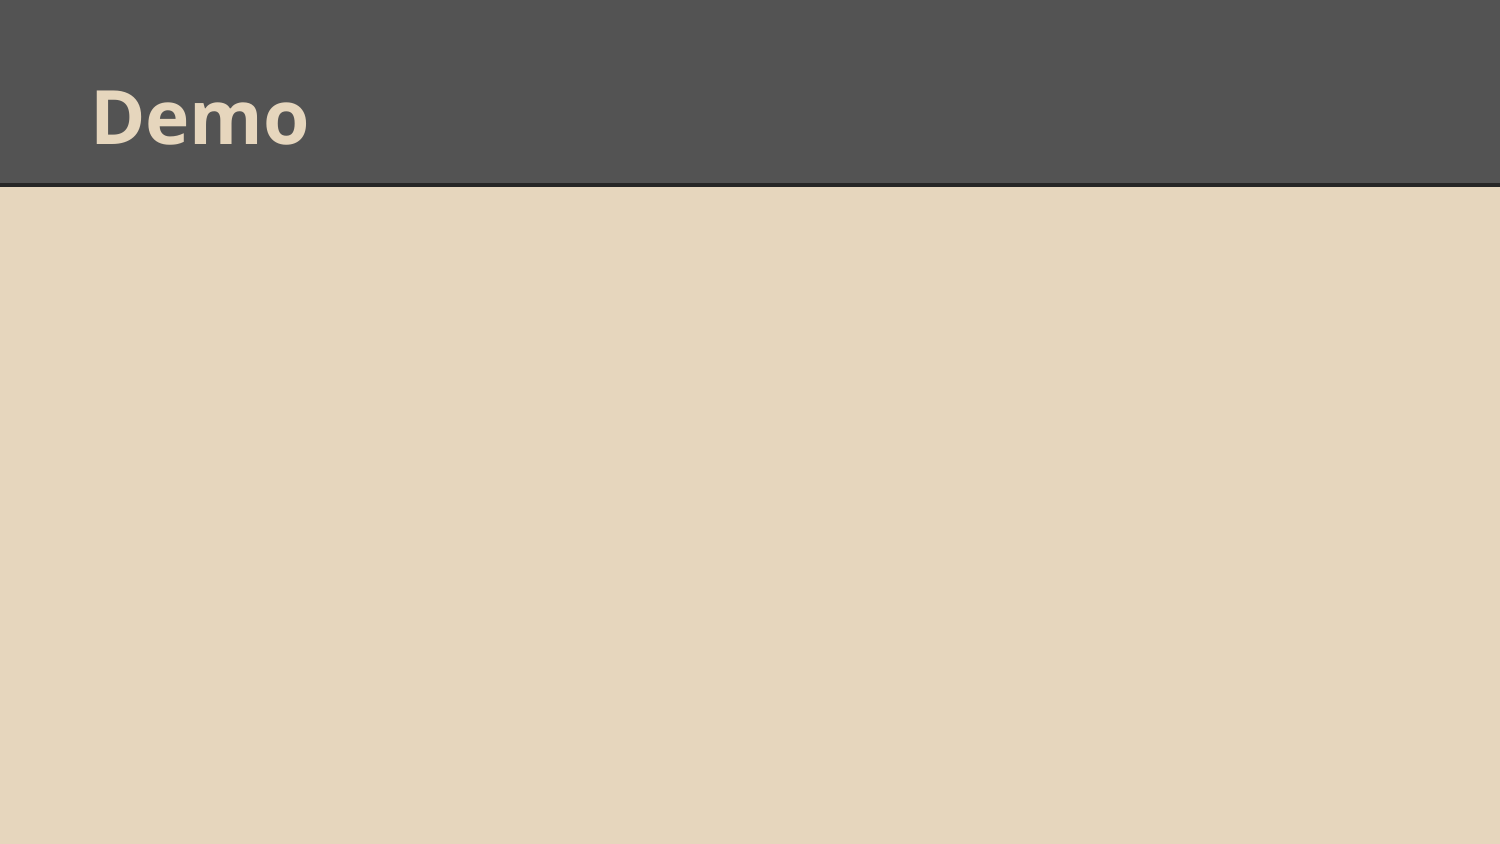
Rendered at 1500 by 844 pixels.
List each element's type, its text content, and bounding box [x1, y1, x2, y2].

title Demo [75, 33, 1425, 175]
